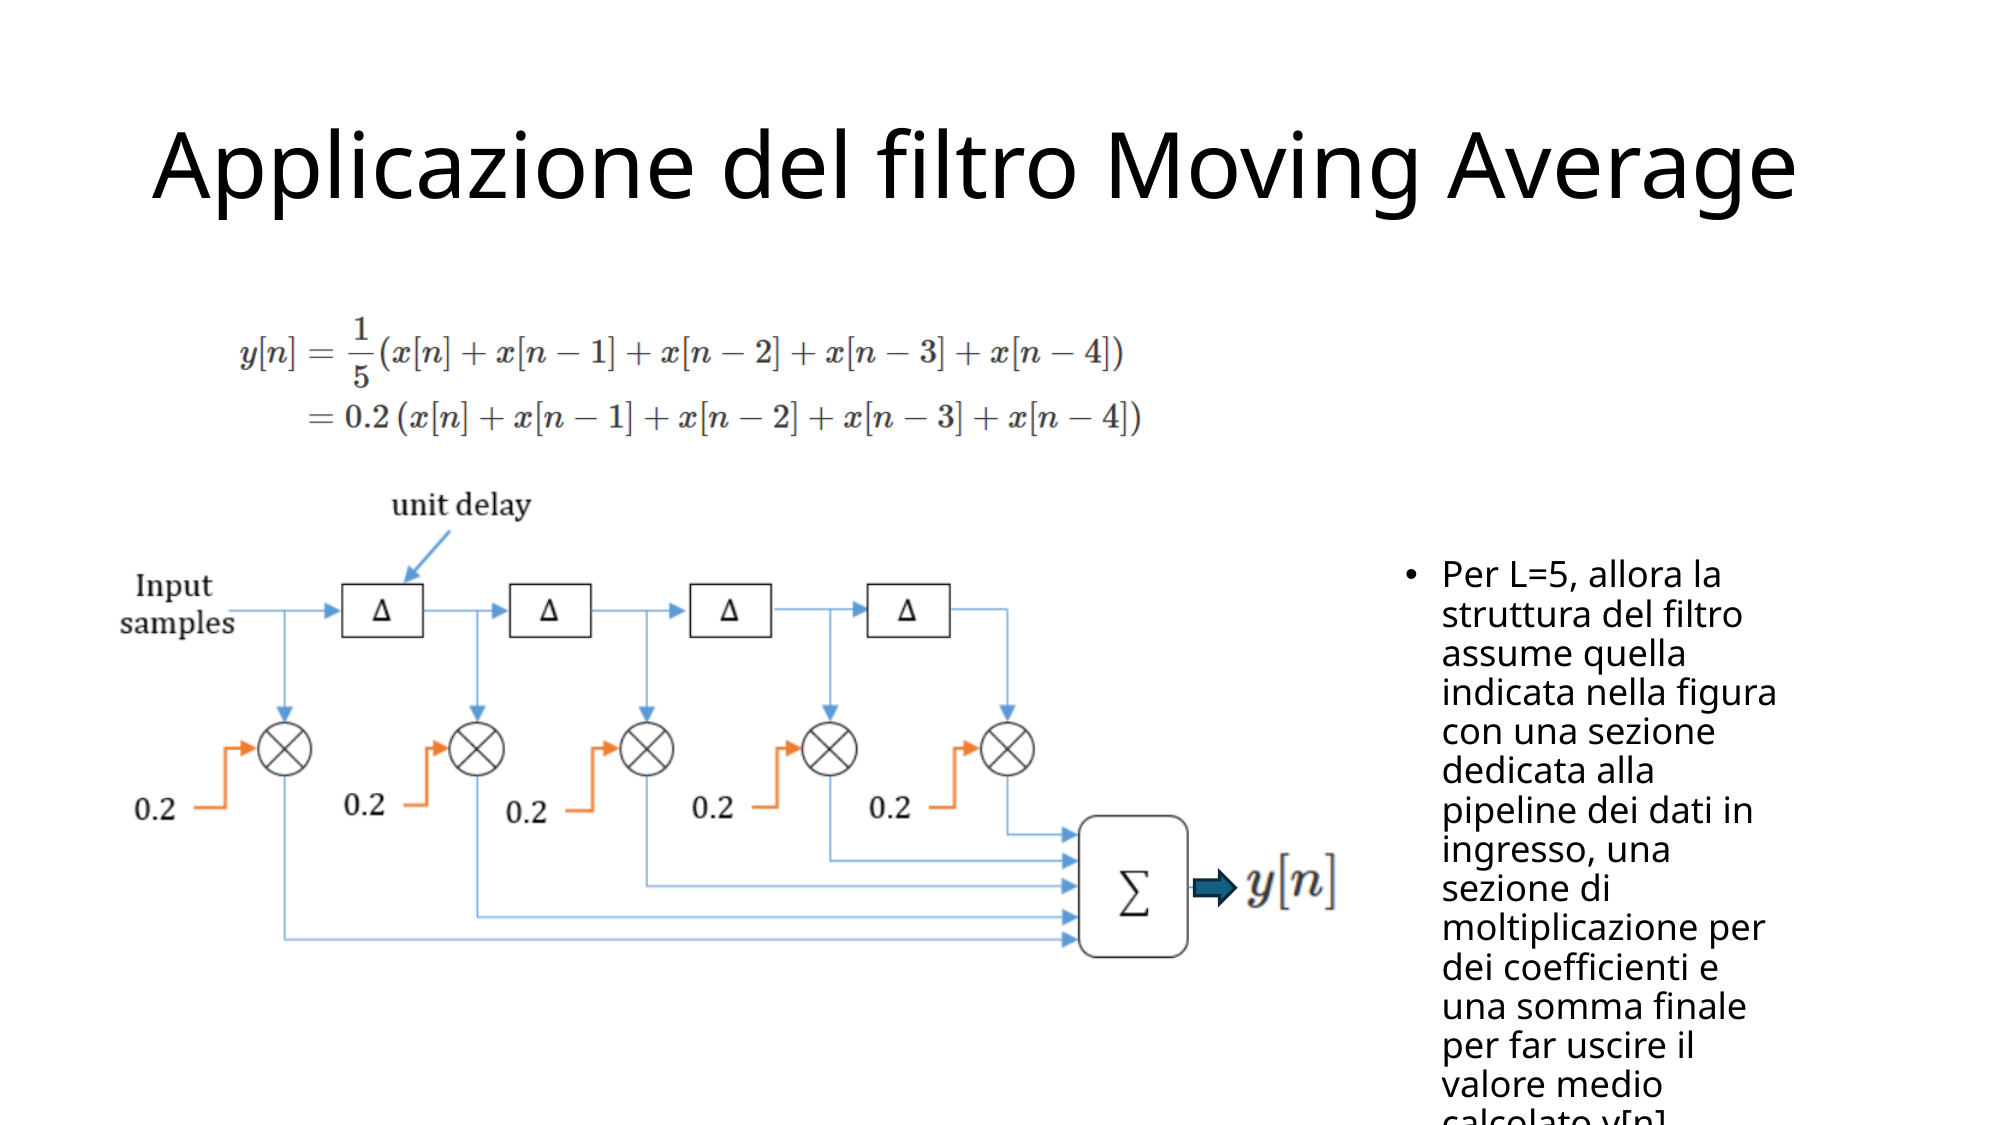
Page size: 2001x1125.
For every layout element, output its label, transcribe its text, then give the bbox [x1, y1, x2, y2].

picture [77, 298, 1195, 971]
picture [1234, 822, 1350, 943]
text_box Per L=5, allora la struttura del filtro assume quella indicata nella figura con una sezione dedicata alla pipeline dei dati in ingresso, una sezione di moltiplicazione per dei coefficienti e una somma finale per far uscire il valore medio calcolato y[n] [1390, 549, 1809, 1125]
title Applicazione del filtro Moving Average [137, 59, 1863, 278]
text_box [1195, 868, 1234, 908]
